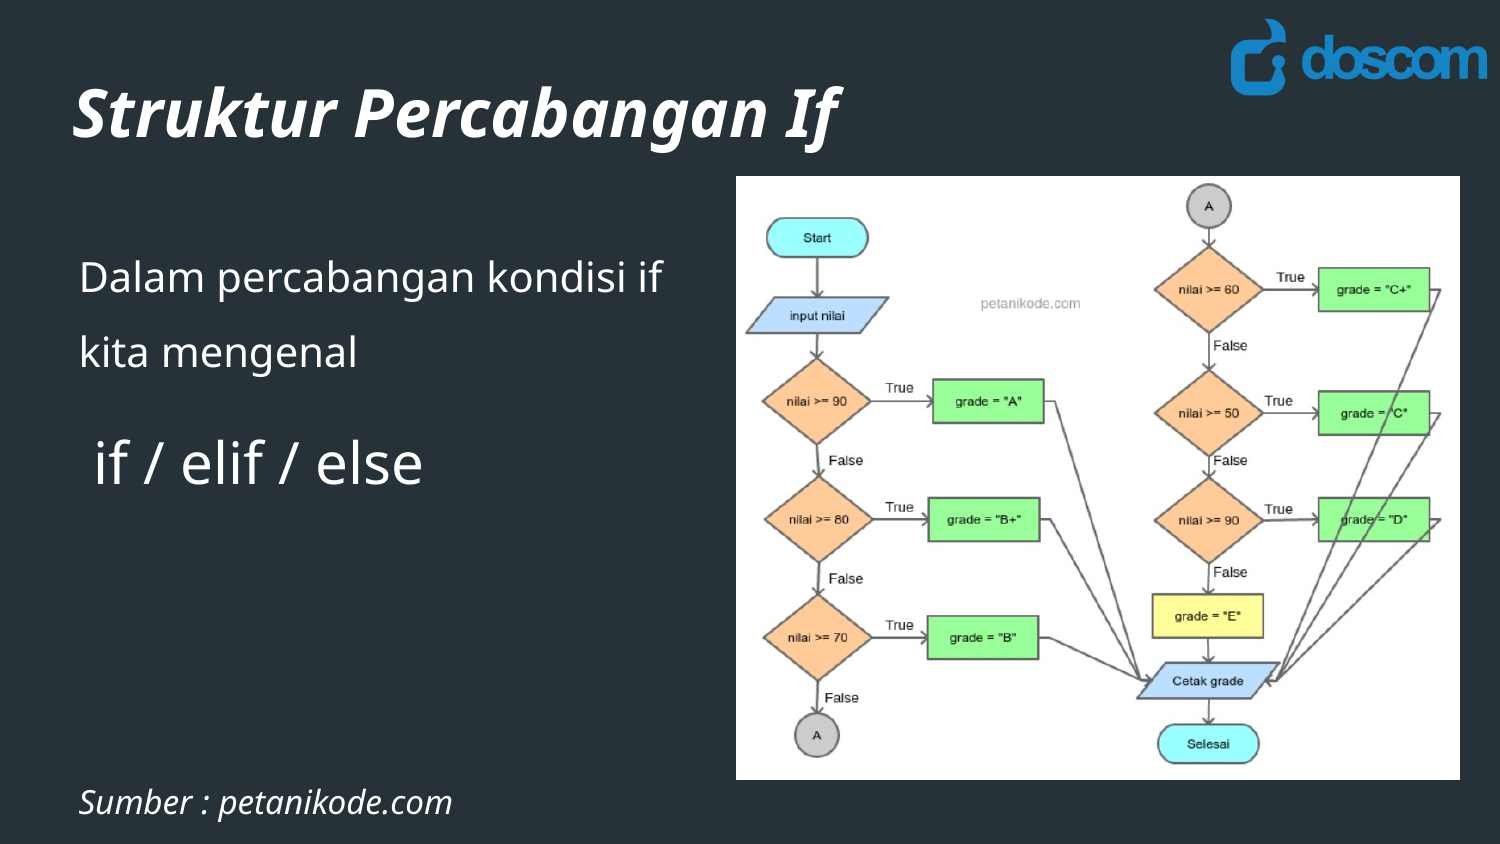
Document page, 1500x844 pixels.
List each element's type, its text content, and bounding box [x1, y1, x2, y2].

text_box Sumber : petanikode.com [44, 746, 570, 844]
picture [735, 176, 1460, 781]
picture [1219, 0, 1498, 102]
text_box if / elif / else [78, 418, 496, 504]
subtitle Dalam percabangan kondisi if kita mengenal [44, 211, 713, 393]
title Struktur Percabangan If [57, 55, 1072, 165]
